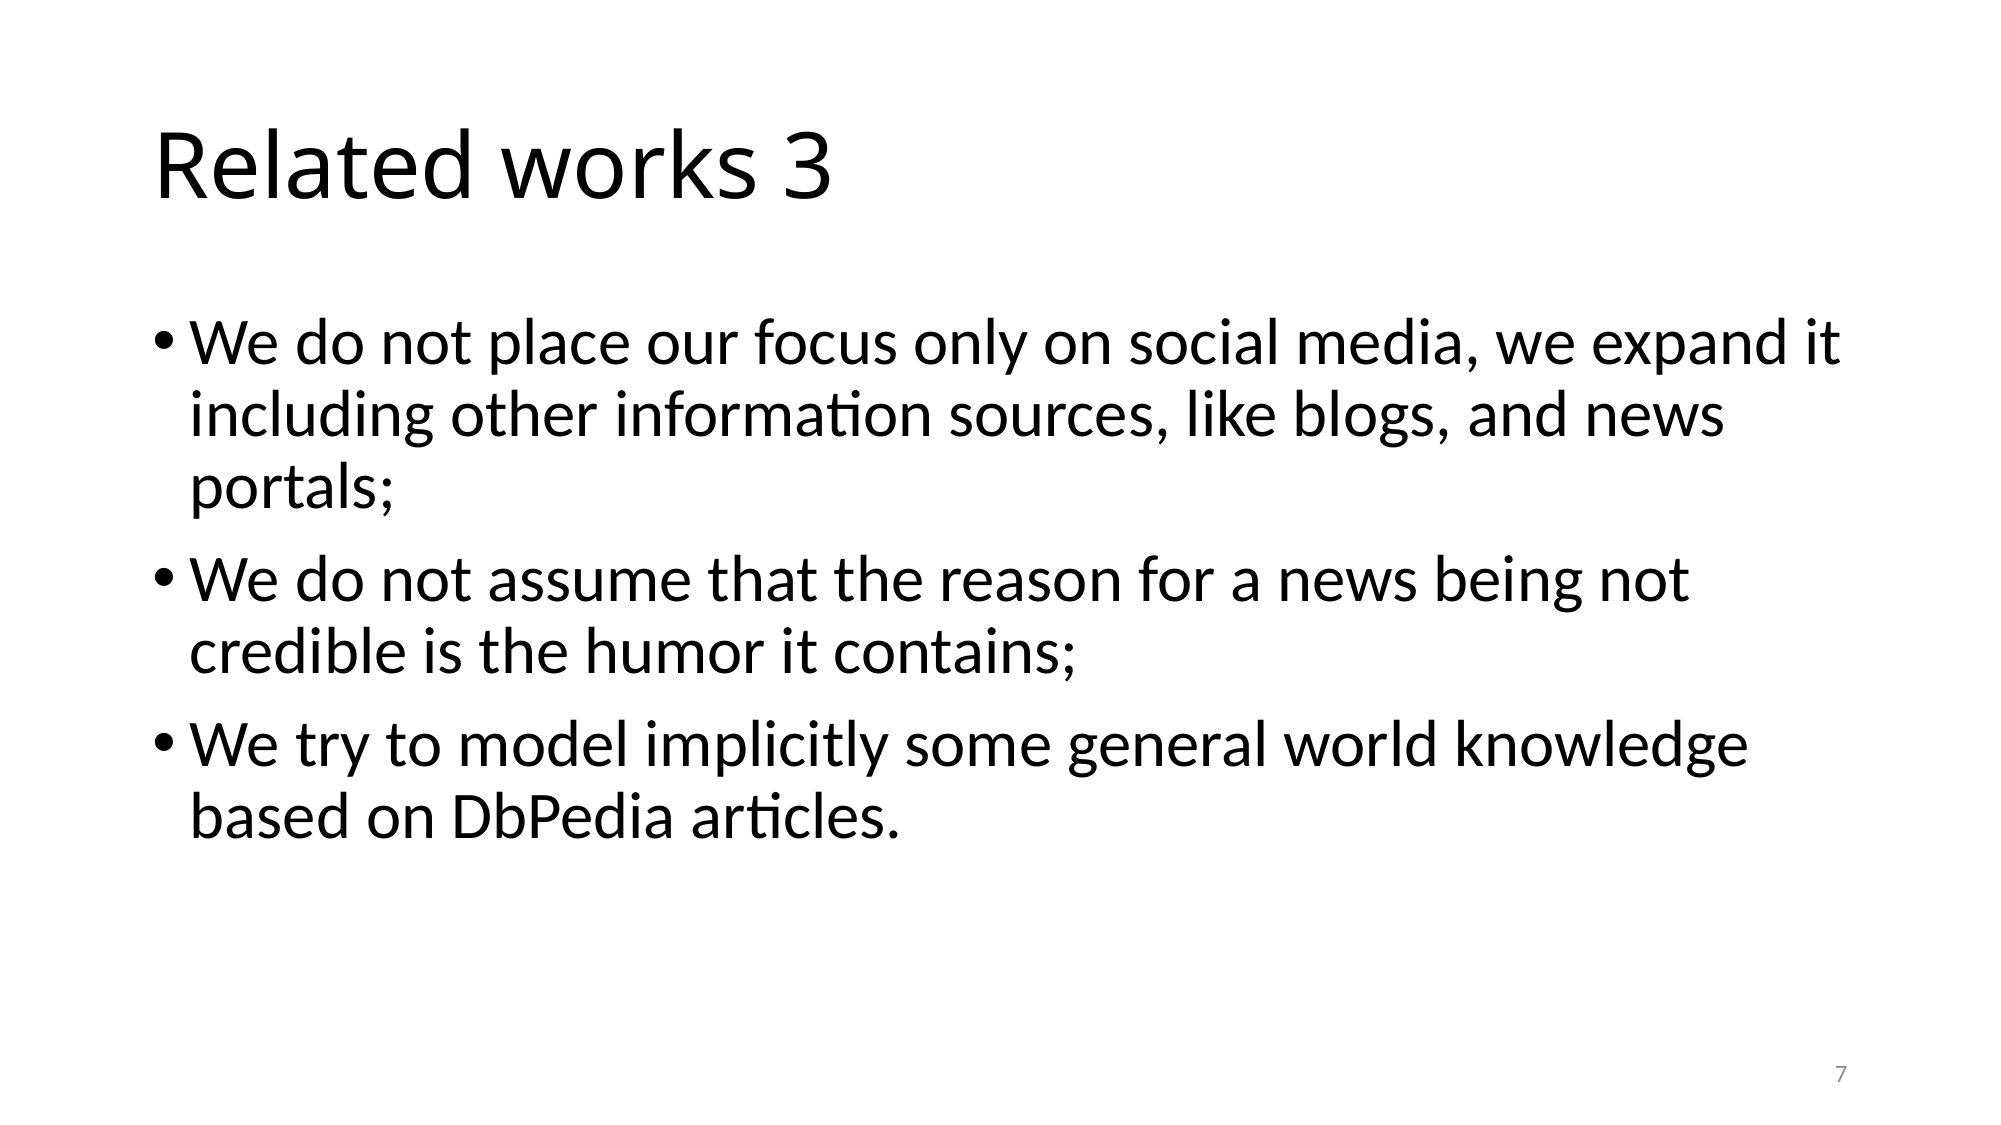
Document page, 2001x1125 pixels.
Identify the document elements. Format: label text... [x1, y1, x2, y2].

slide_number 6 [1412, 1042, 1863, 1103]
title Related works 3 [137, 59, 1863, 278]
list We do not place our focus only on social media, we expand it including other information sources, like blogs, and news portals; We do not assume that the reason for a news being not credible is the humor it contains; We try to model implicitly some general world knowledge based on DbPedia articles. [137, 299, 1863, 1014]
